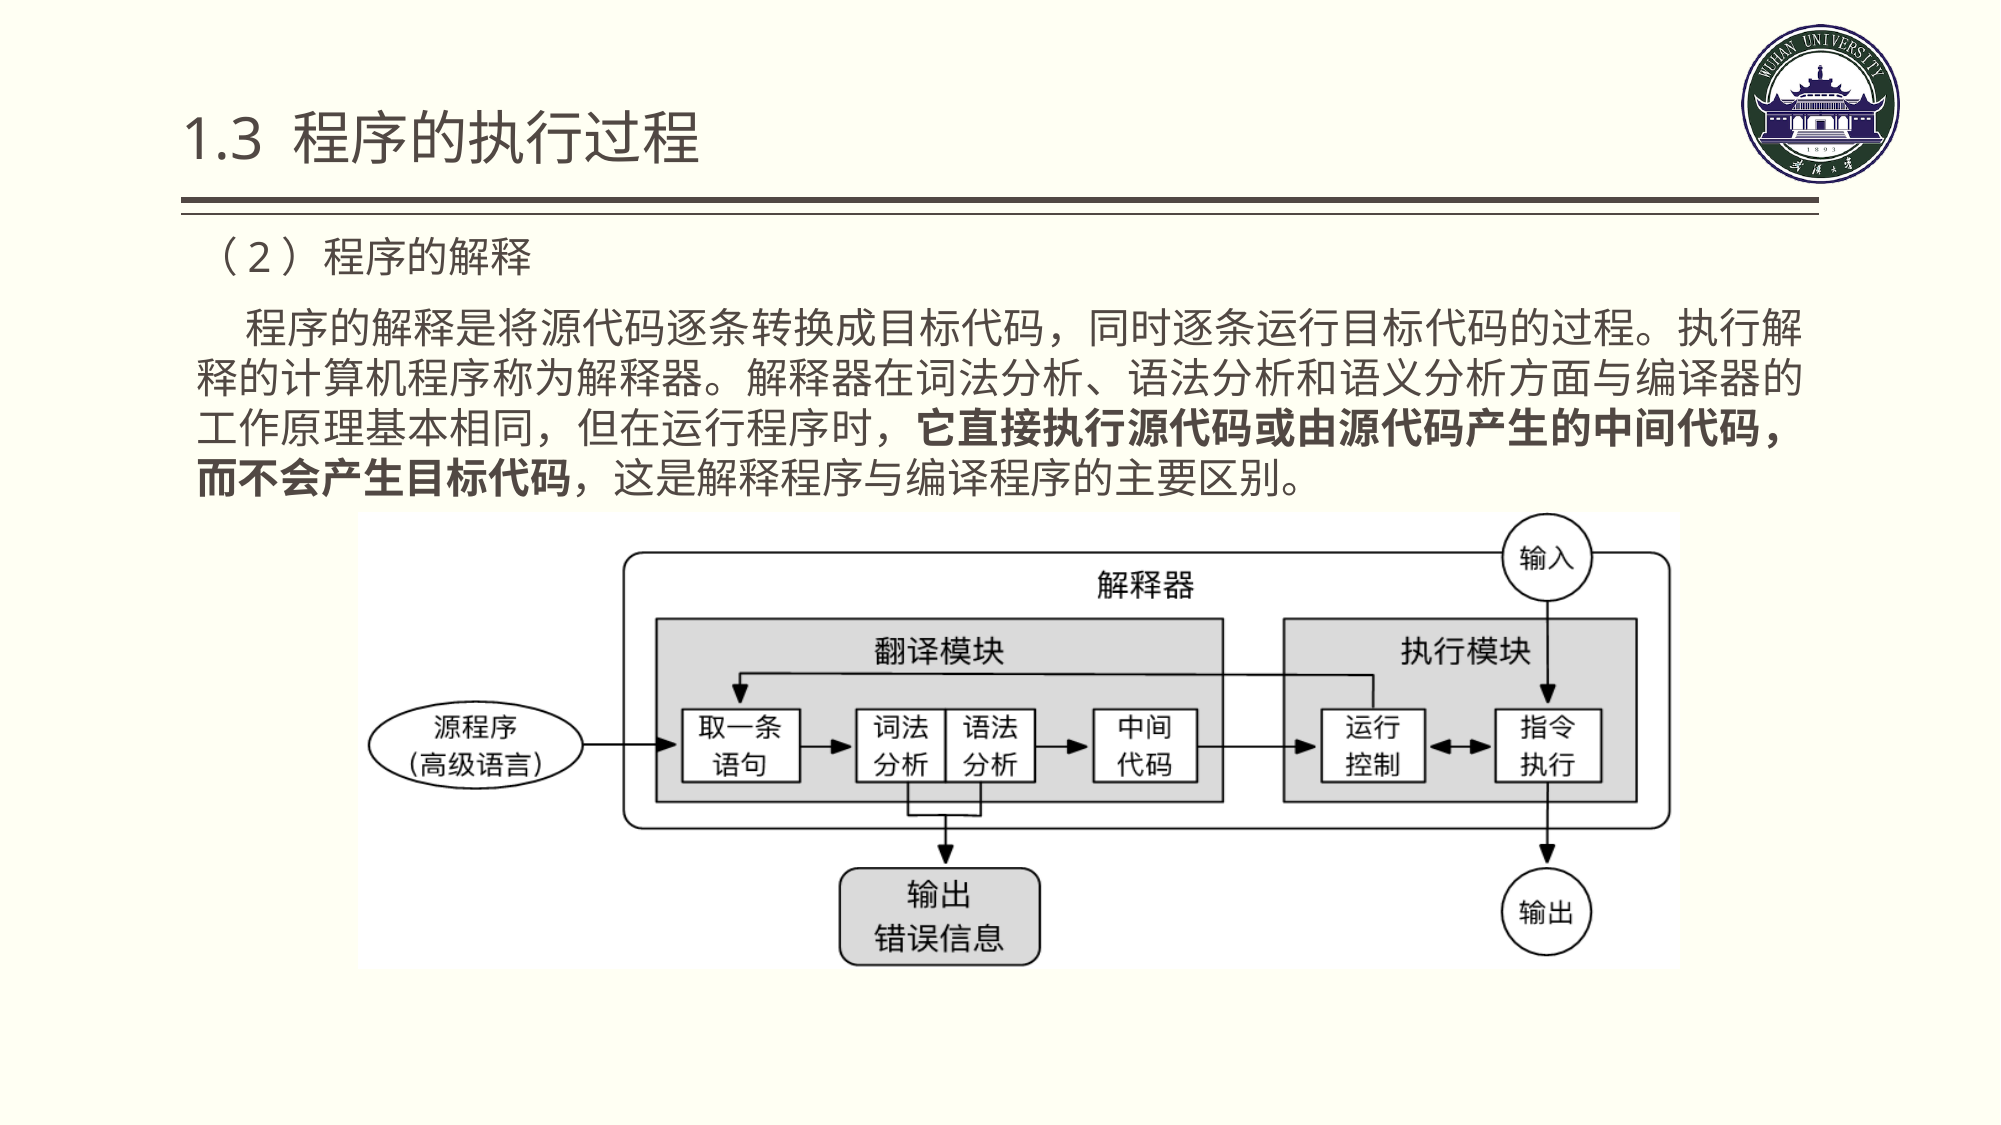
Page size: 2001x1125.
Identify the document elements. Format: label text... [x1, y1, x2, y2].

text_box （2）程序的解释 程序的解释是将源代码逐条转换成目标代码，同时逐条运行目标代码的过程。执行解释的计算机程序称为解释器。解释器在词法分析、语法分析和语义分析方面与编译器的工作原理基本相同，但在运行程序时，它直接执行源代码或由源代码产生的中间代码，而不会产生目标代码，这是解释程序与编译程序的主要区别。 [181, 223, 1819, 510]
title 1.3 程序的执行过程 [181, 101, 1819, 180]
picture [358, 512, 1680, 969]
picture [1741, 24, 1900, 184]
